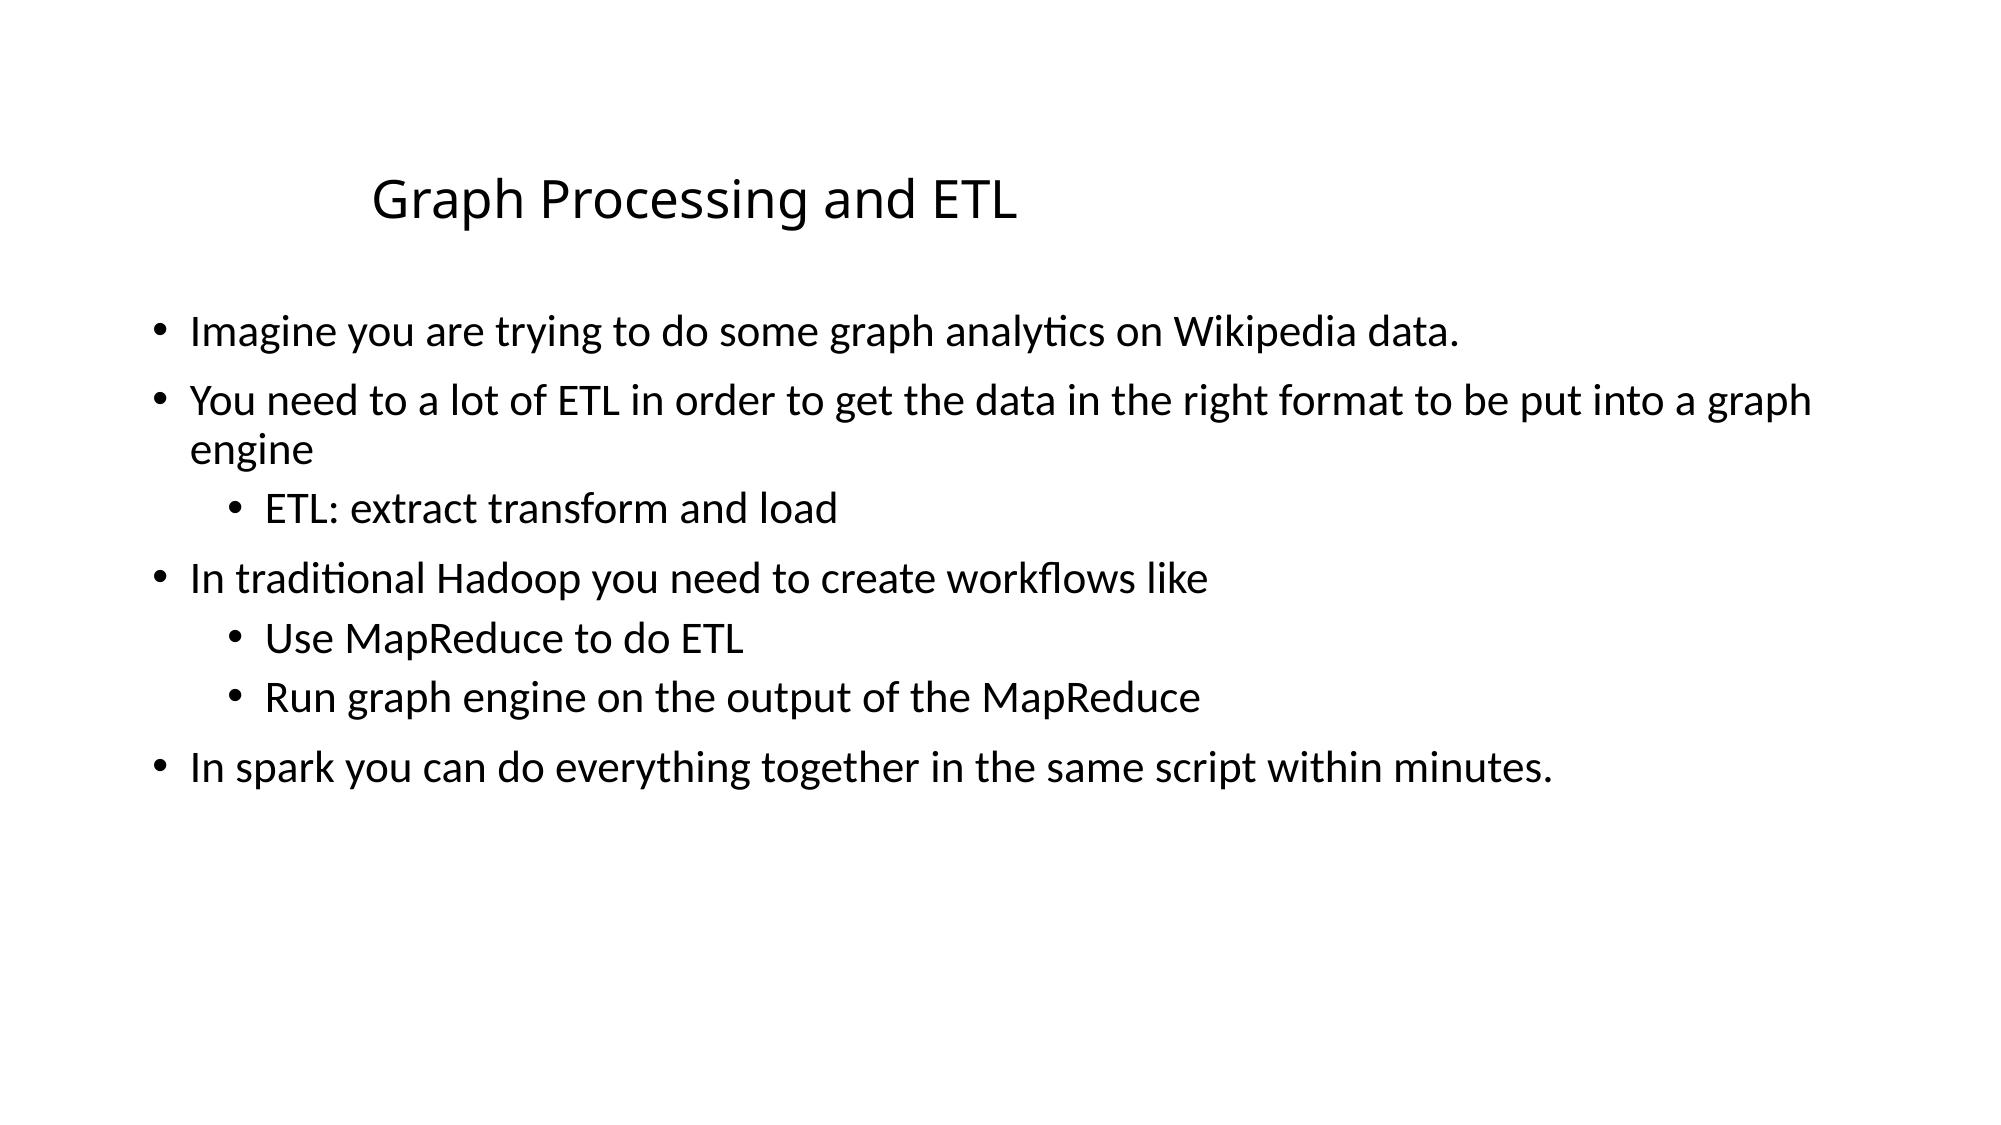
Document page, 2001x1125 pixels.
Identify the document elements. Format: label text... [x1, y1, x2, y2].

title Graph Processing and ETL [356, 144, 1693, 258]
list Imagine you are trying to do some graph analytics on Wikipedia data. You need to a lot of ETL in order to get the data in the right format to be put into a graph engine ETL: extract transform and load In traditional Hadoop you need to create workflows like Use MapReduce to do ETL Run graph engine on the output of the MapReduce In spark you can do everything together in the same script within minutes. [137, 299, 1863, 1014]
